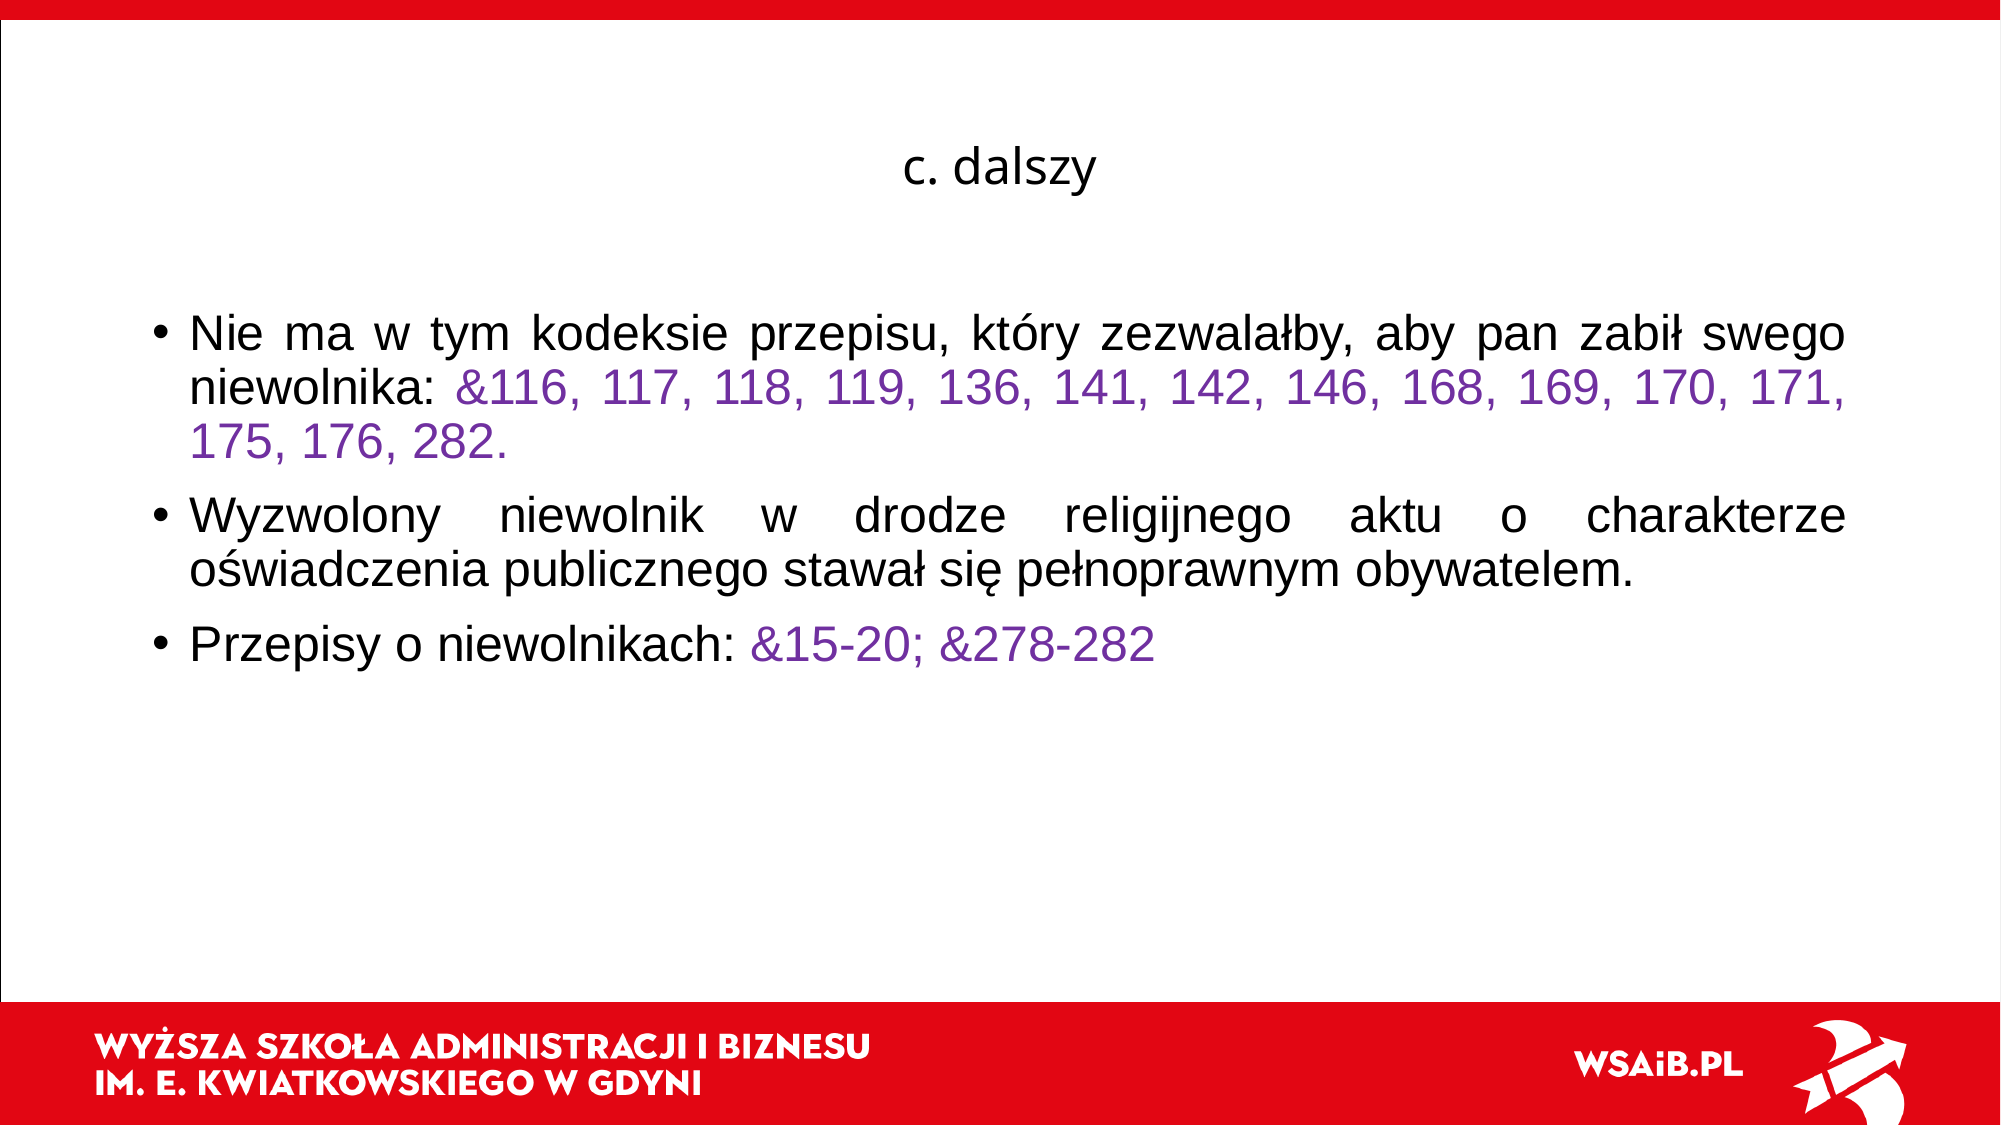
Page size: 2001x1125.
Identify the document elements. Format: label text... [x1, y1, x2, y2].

title c. dalszy [137, 59, 1863, 278]
picture [0, 0, 2001, 1125]
list Nie ma w tym kodeksie przepisu, który zezwalałby, aby pan zabił swego niewolnika: &116, 117, 118, 119, 136, 141, 142, 146, 168, 169, 170, 171, 175, 176, 282. Wyzwolony niewolnik w drodze religijnego aktu o charakterze oświadczenia publicznego stawał się pełnoprawnym obywatelem. Przepisy o niewolnikach: &15-20; &278-282 [137, 299, 1863, 861]
